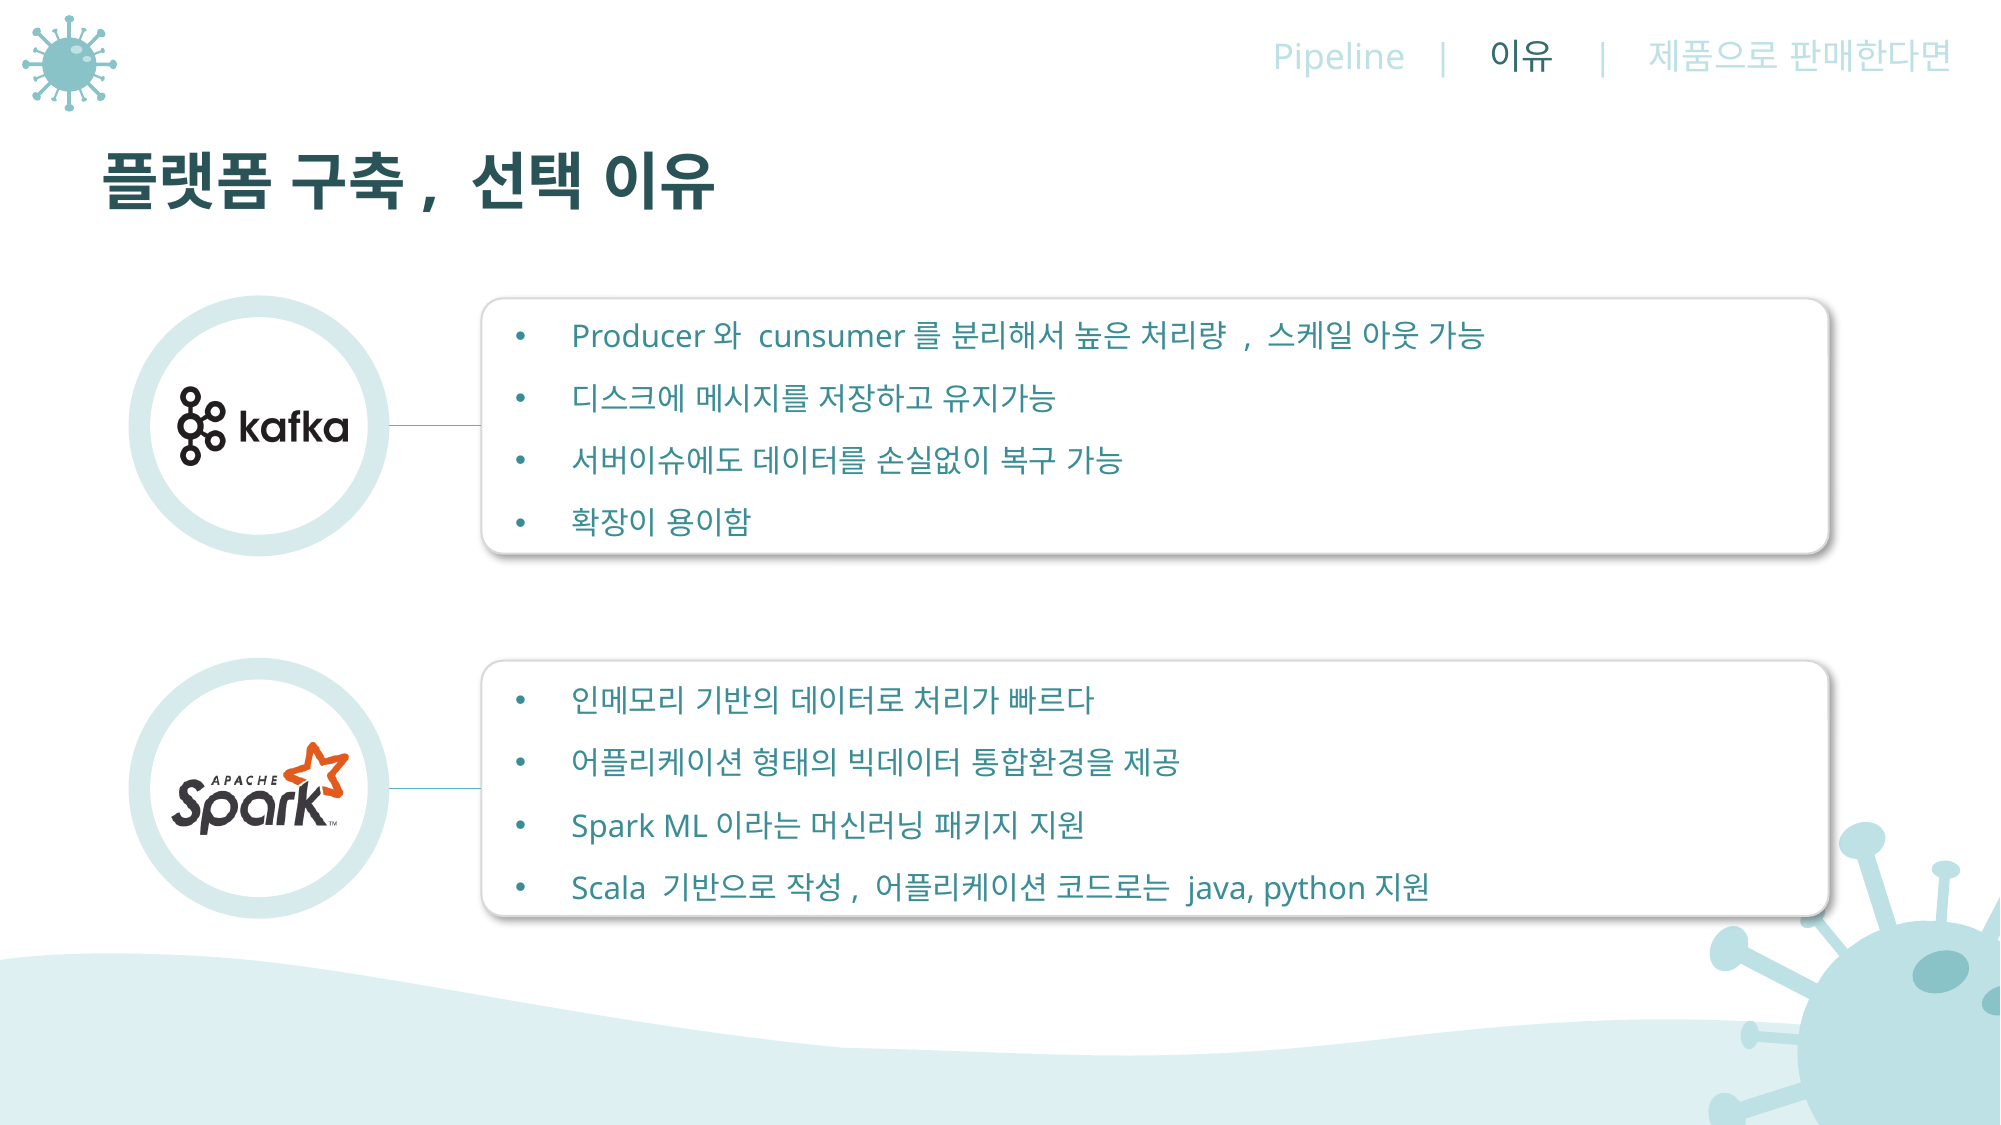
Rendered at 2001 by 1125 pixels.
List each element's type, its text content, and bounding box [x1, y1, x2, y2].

text_box [480, 659, 1828, 918]
text_box Producer와 cunsumer를 분리해서 높은 처리량 , 스케일 아웃 가능 디스크에 메시지를 저장하고 유지가능 서버이슈에도 데이터를 손실없이 복구 가능 확장이 용이함 [500, 309, 1829, 587]
text_box 플랫폼 구축, 선택 이유 [0, 134, 2000, 224]
picture [171, 380, 354, 472]
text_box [22, 18, 115, 111]
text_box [128, 657, 390, 919]
text_box 인메모리 기반의 데이터로 처리가 빠르다 어플리케이션 형태의 빅데이터 통합환경을 제공 Spark ML이라는 머신러닝 패키지 지원 Scala 기반으로 작성, 어플리케이션 코드로는 java, python지원 [500, 673, 1829, 914]
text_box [1703, 827, 2000, 1125]
text_box [0, 952, 1703, 1125]
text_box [128, 295, 390, 557]
text_box [480, 297, 1827, 555]
picture [171, 742, 349, 835]
text_box Pipeline | 이유 | 제품으로 판매한다면 [1238, 26, 1969, 85]
